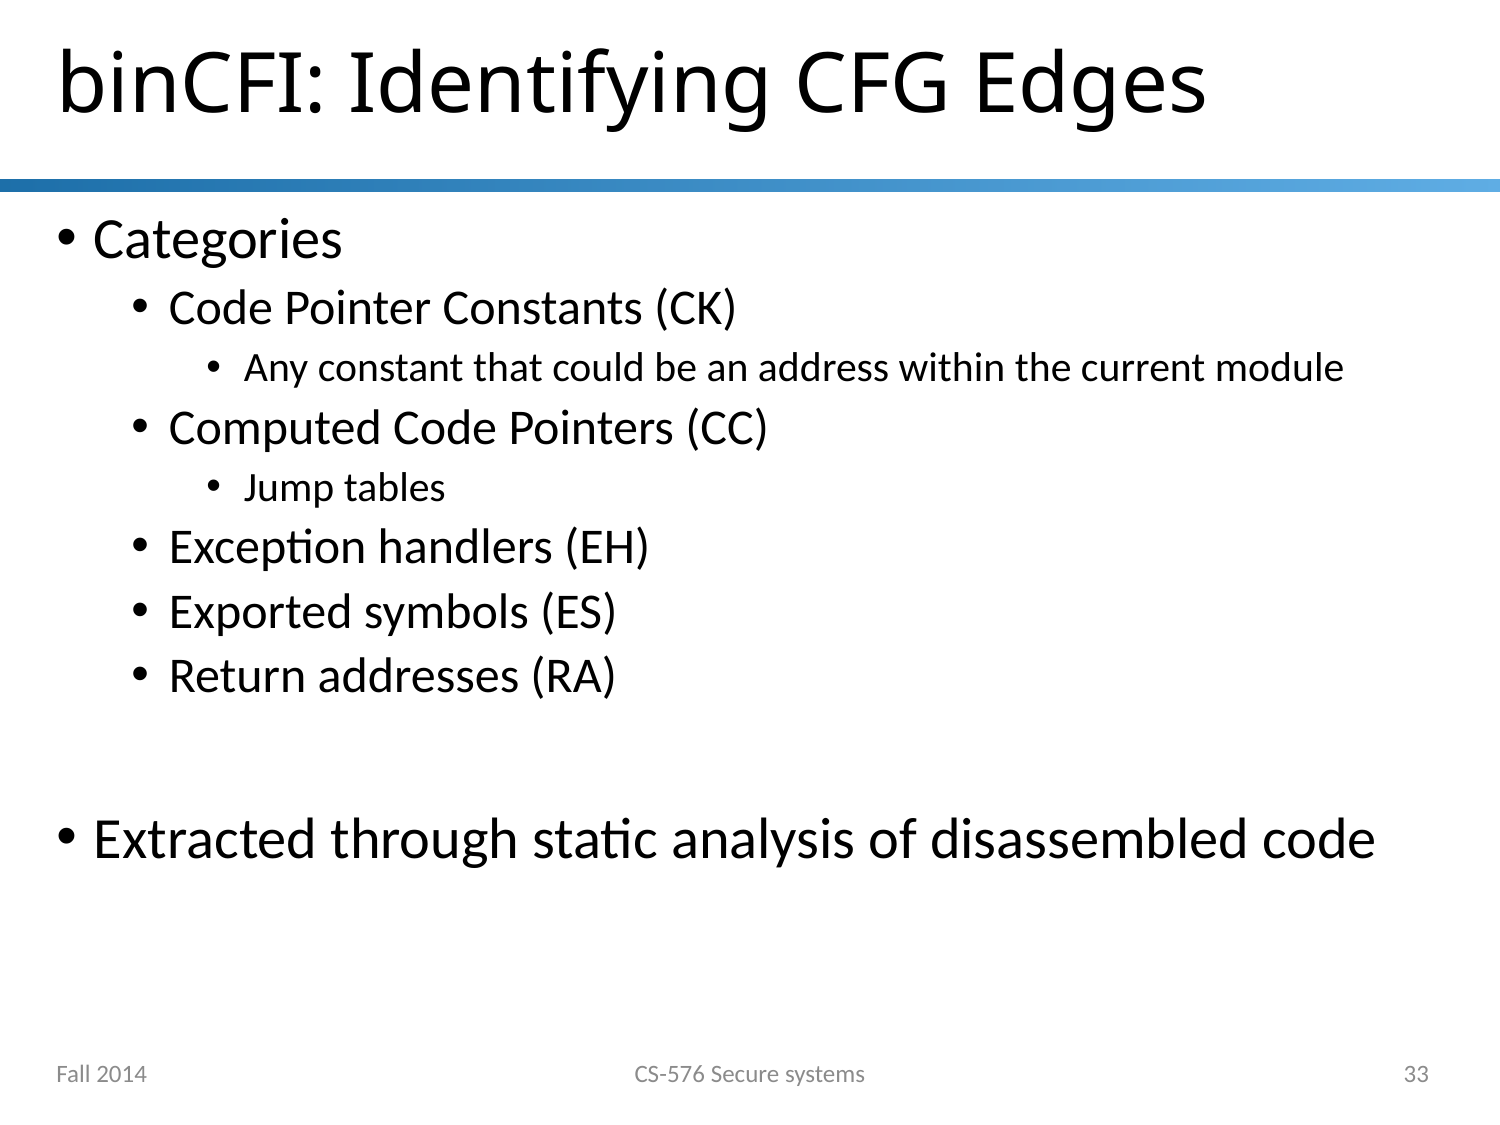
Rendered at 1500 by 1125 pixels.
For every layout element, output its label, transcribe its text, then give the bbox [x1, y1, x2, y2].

list Categories Code Pointer Constants (CK) Any constant that could be an address within the current module Computed Code Pointers (CC) Jump tables Exception handlers (EH) Exported symbols (ES) Return addresses (RA) Extracted through static analysis of disassembled code [41, 200, 1445, 1014]
slide_number Fall 2014 [41, 1042, 379, 1103]
footer CS-576 Secure systems [496, 1042, 1004, 1103]
slide_number 33 [1106, 1042, 1445, 1103]
title binCFI: Identifying CFG Edges [41, 0, 1445, 171]
